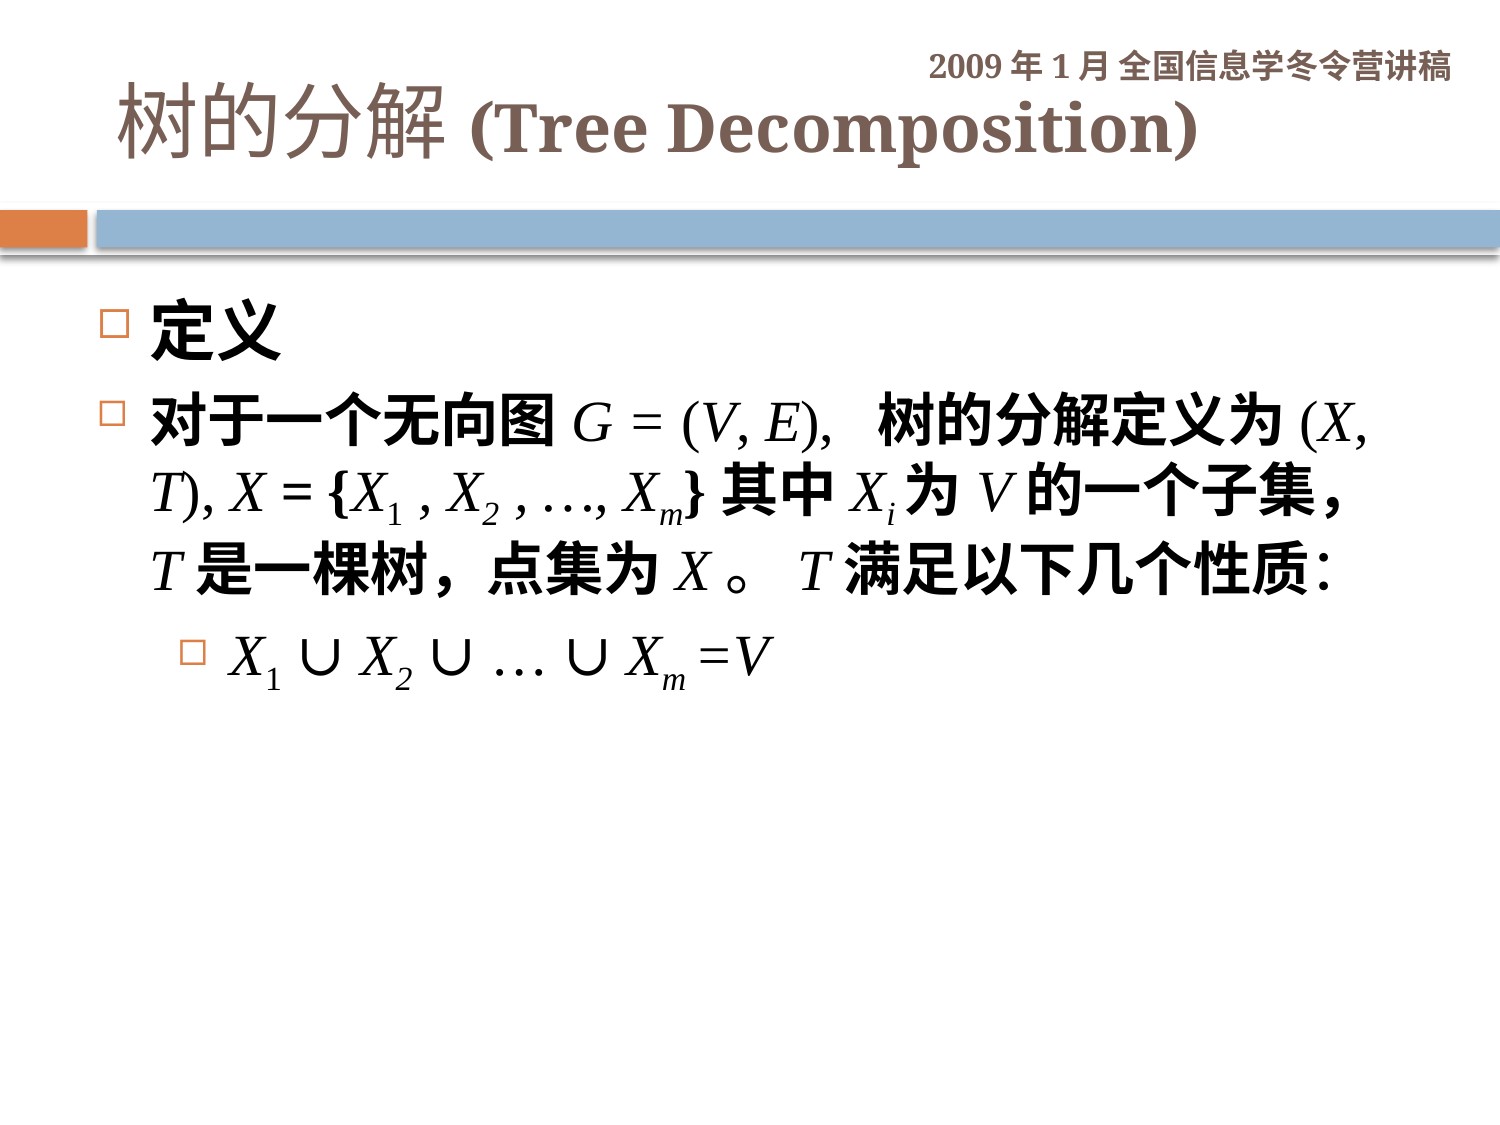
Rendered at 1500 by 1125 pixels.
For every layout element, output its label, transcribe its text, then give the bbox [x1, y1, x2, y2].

list 定义 对于一个无向图G = (V, E), 树的分解定义为(X, T), X = {X1 , X2 , …, Xm}其中Xi为V的一个子集，T是一棵树，点集为X。T满足以下几个性质： [82, 281, 1420, 605]
title 树的分解(Tree Decomposition) [100, 37, 1438, 200]
text_box X1 ∪ X2 ∪ … ∪ Xm =V [162, 515, 1500, 716]
text_box [78, 605, 1417, 1055]
